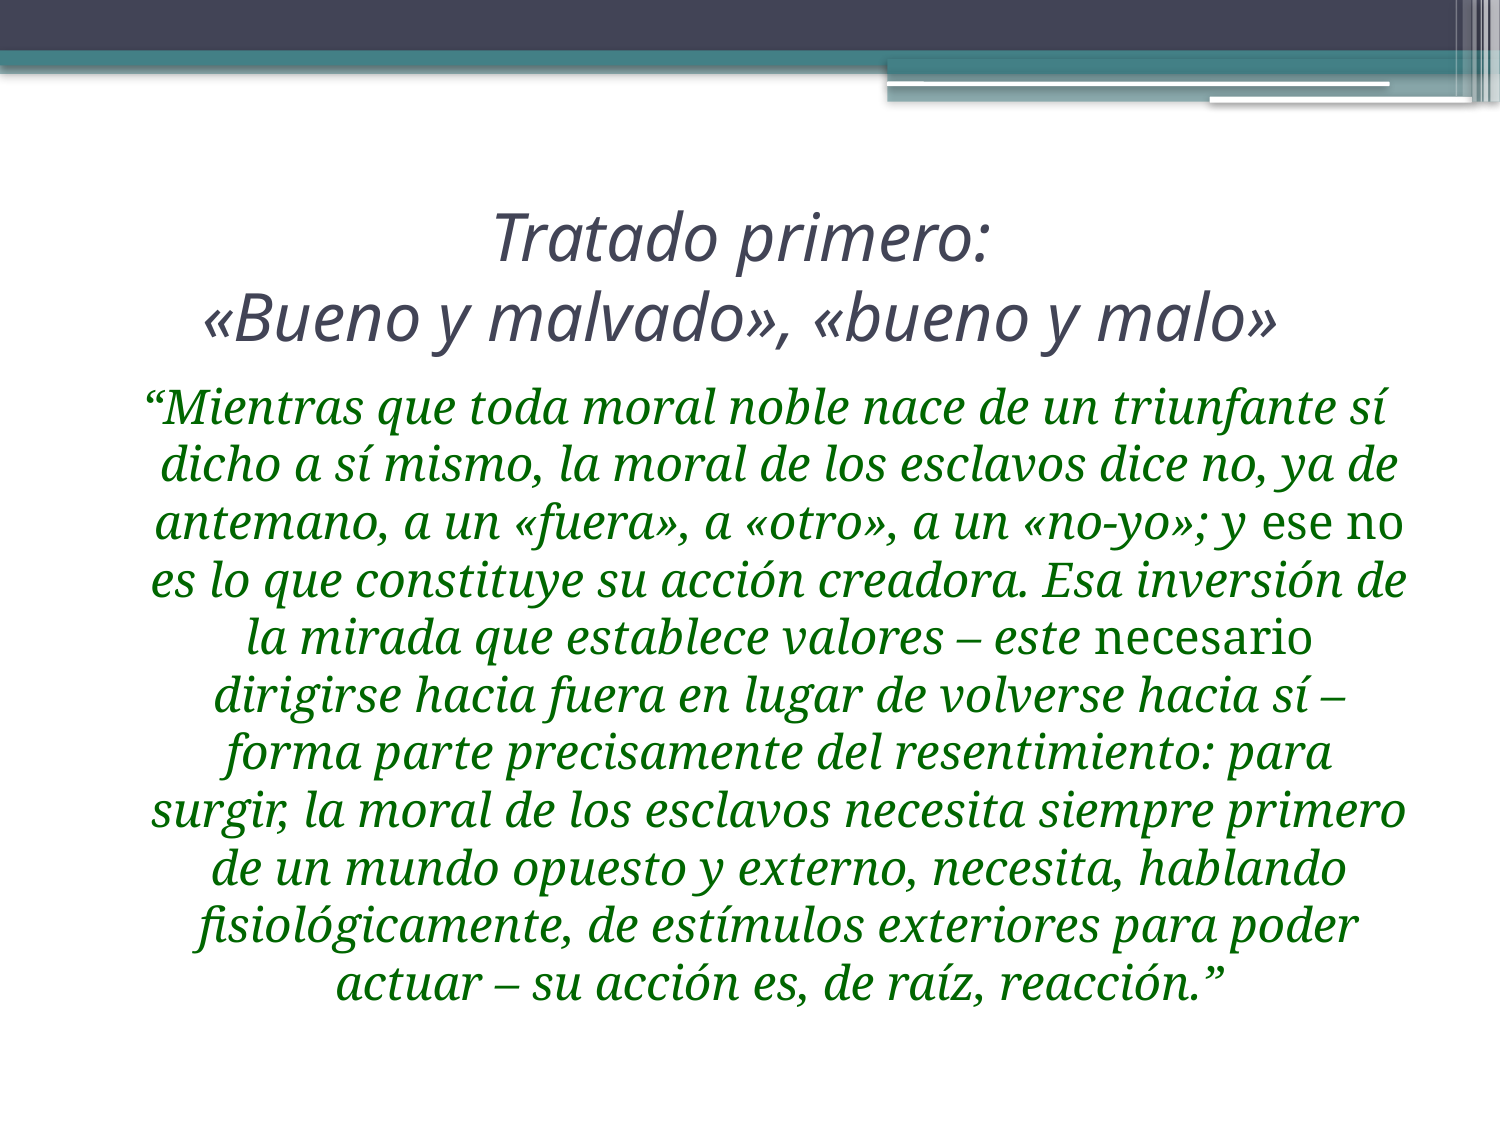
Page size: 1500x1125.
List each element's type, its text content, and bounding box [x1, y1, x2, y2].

list “Mientras que toda moral noble nace de un triunfante sí dicho a sí mismo, la moral de los esclavos dice no, ya de antemano, a un «fuera», a «otro», a un «no-yo»; y ese no es lo que constituye su acción creadora. Esa inversión de la mirada que establece valores – este necesario dirigirse hacia fuera en lugar de volverse hacia sí – forma parte precisamente del resentimiento: para surgir, la moral de los esclavos necesita siempre primero de un mundo opuesto y externo, necesita, hablando fisiológicamente, de estímulos exteriores para poder actuar – su acción es, de raíz, reacción.” [75, 368, 1425, 1079]
title Tratado primero: «Bueno y malvado», «bueno y malo» [75, 187, 1425, 363]
